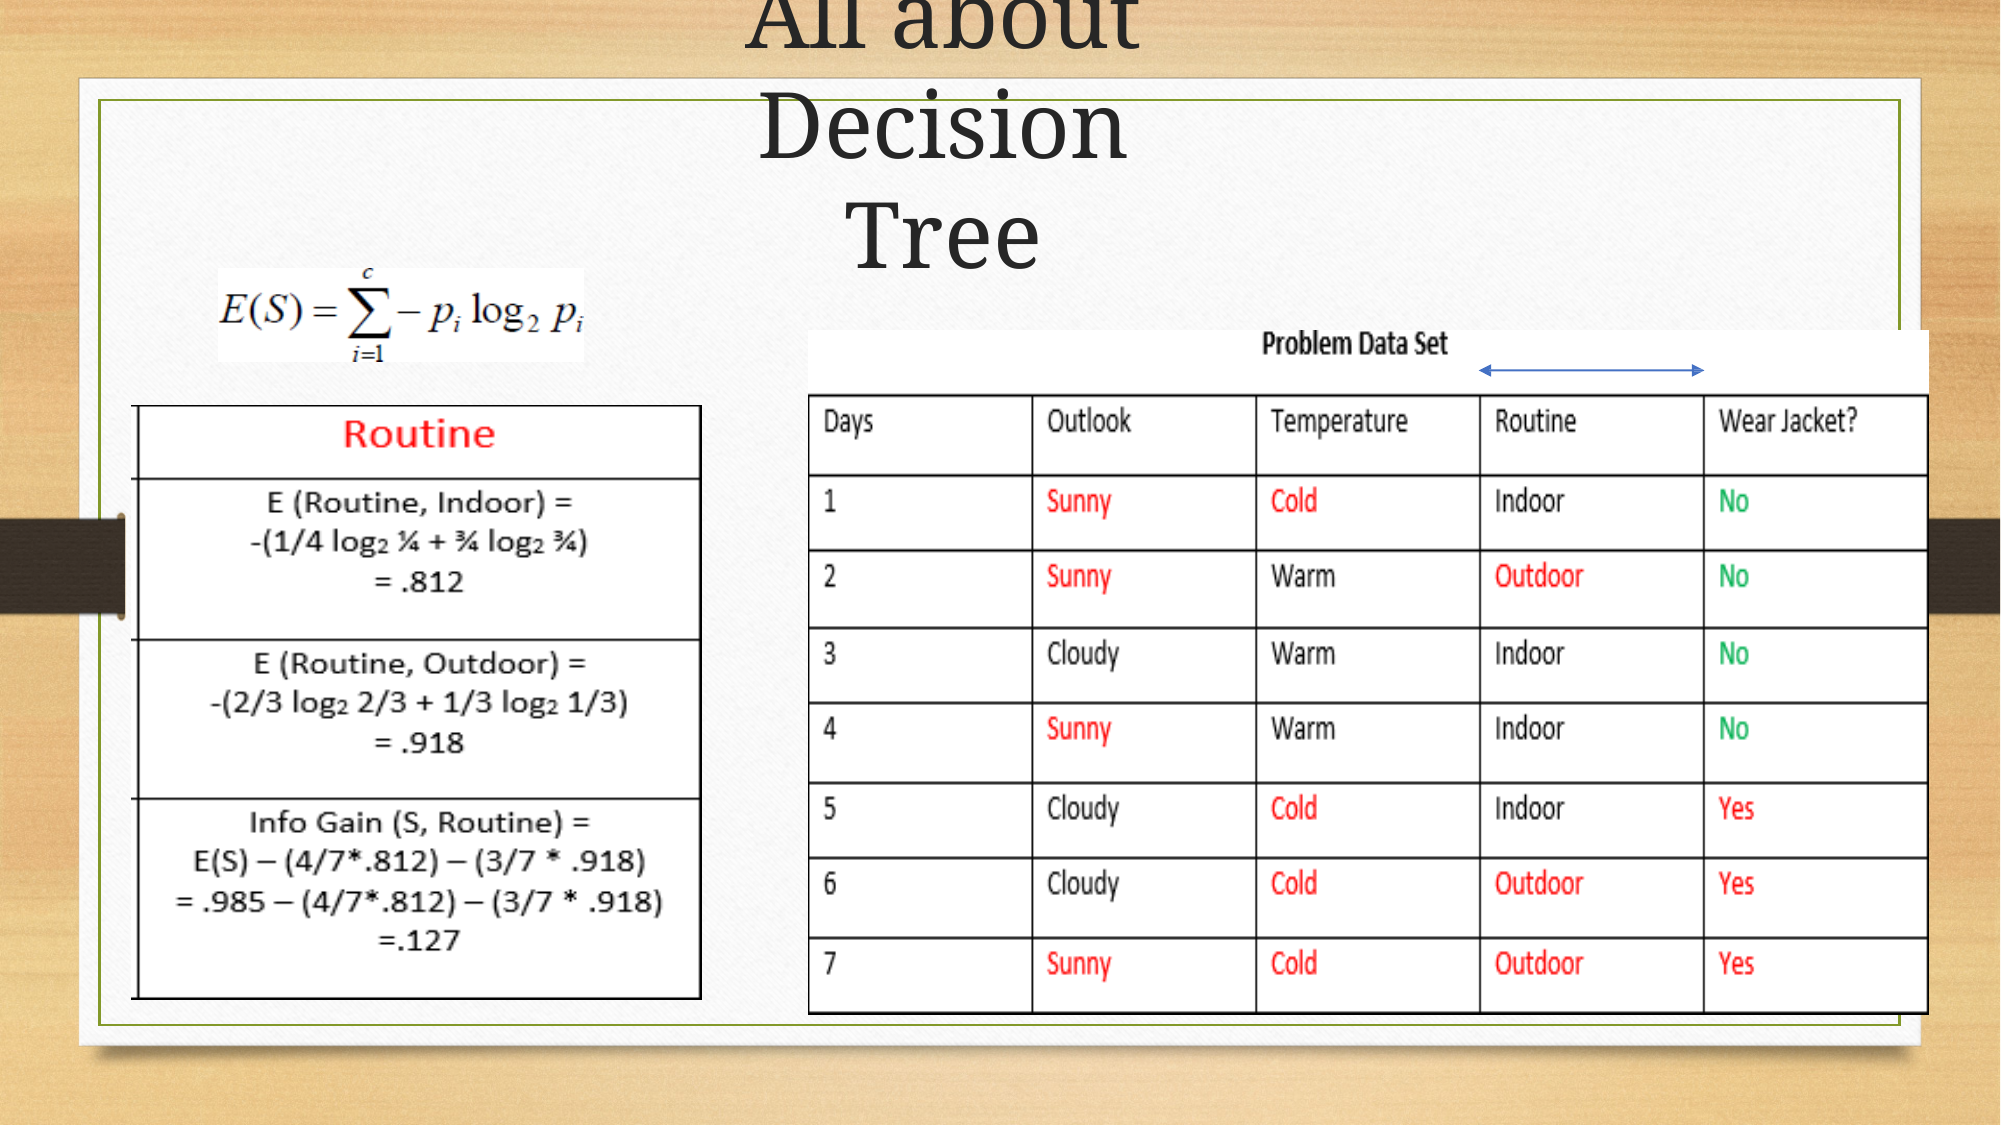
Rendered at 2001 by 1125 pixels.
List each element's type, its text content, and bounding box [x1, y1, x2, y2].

picture [0, 0, 2001, 1125]
title All about Decision Tree [650, 0, 1235, 287]
